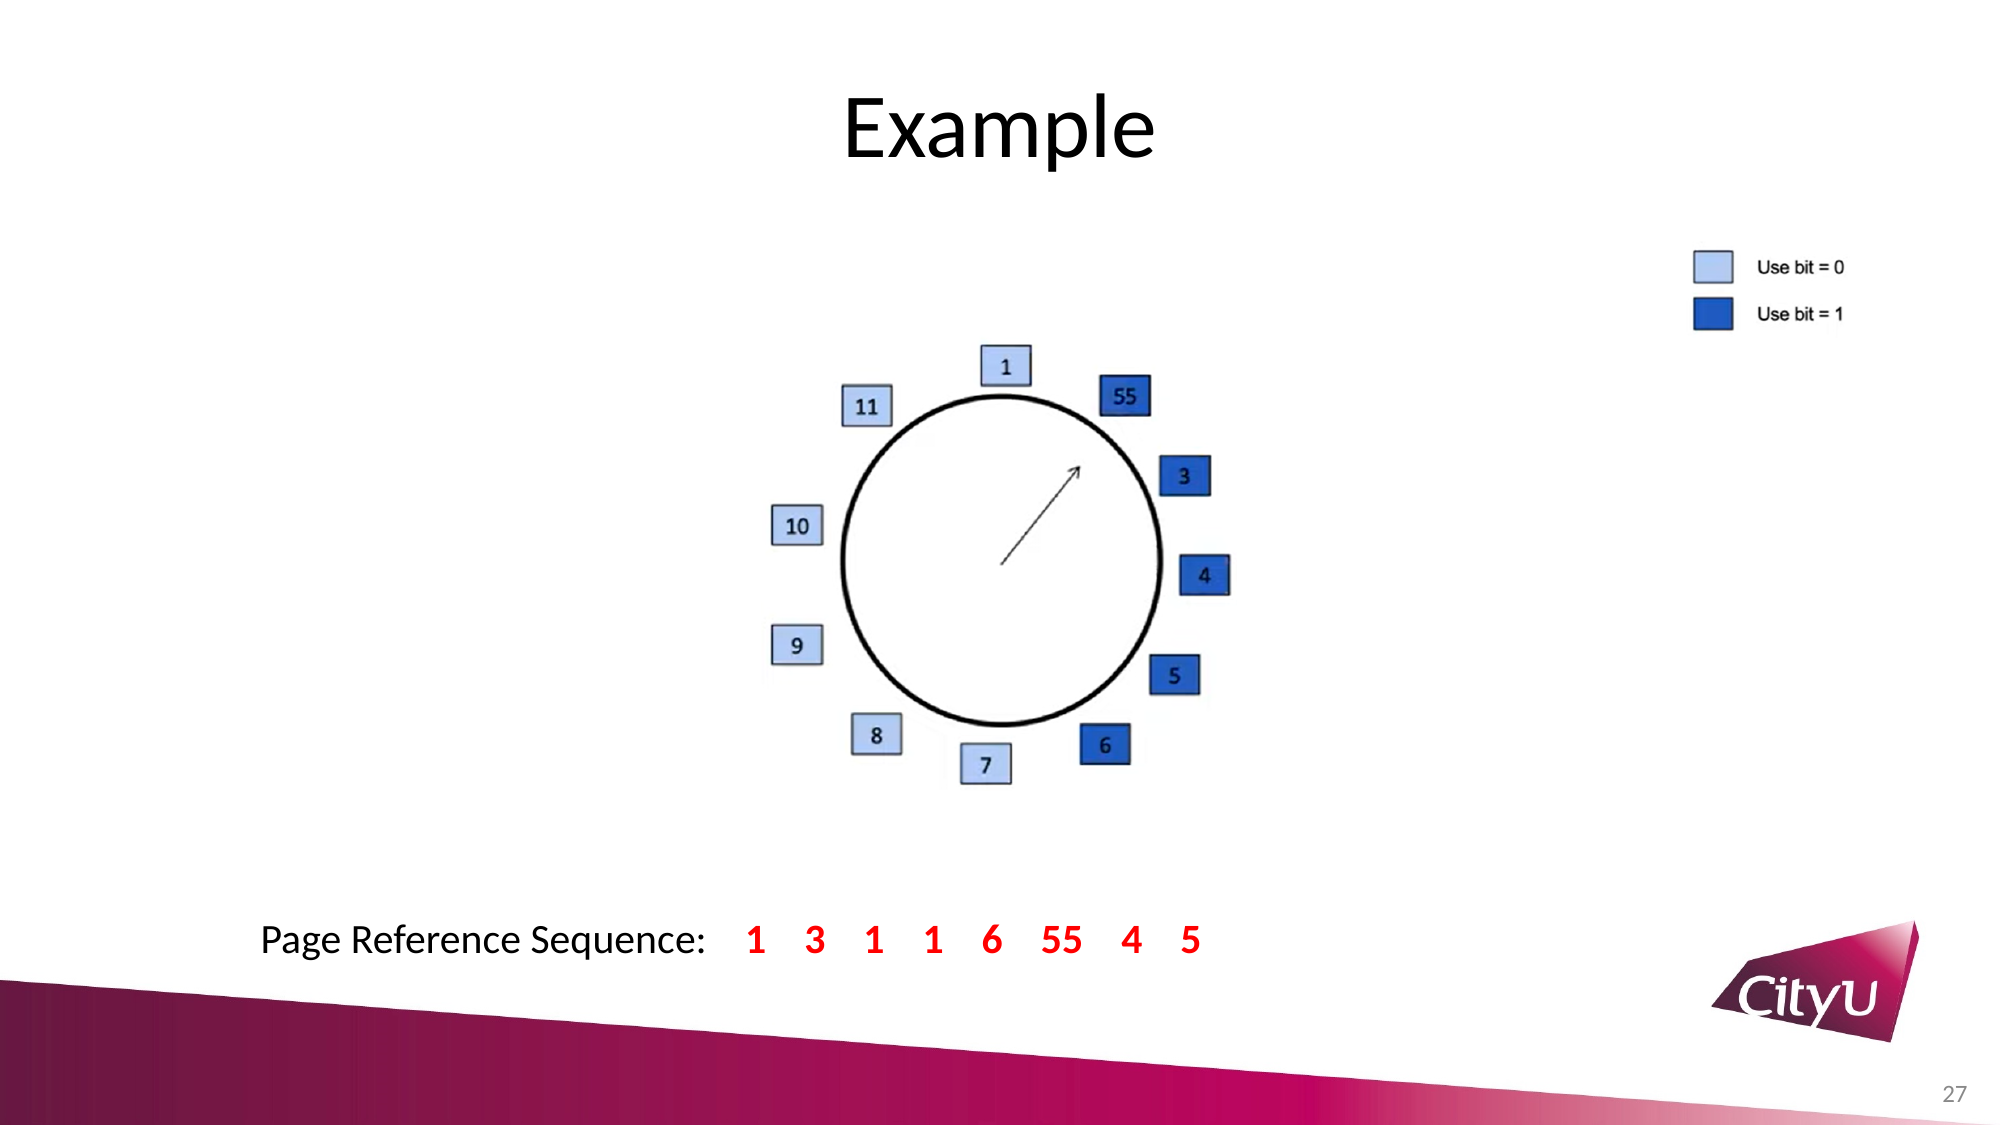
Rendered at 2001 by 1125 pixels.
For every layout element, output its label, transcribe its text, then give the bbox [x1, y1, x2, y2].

title Example [99, 45, 1900, 197]
text_box Page Reference Sequence: 1 3 1 1 6 55 4 5 [245, 904, 1218, 970]
slide_number 27 [1767, 1070, 1983, 1115]
picture [0, 0, 2001, 1125]
